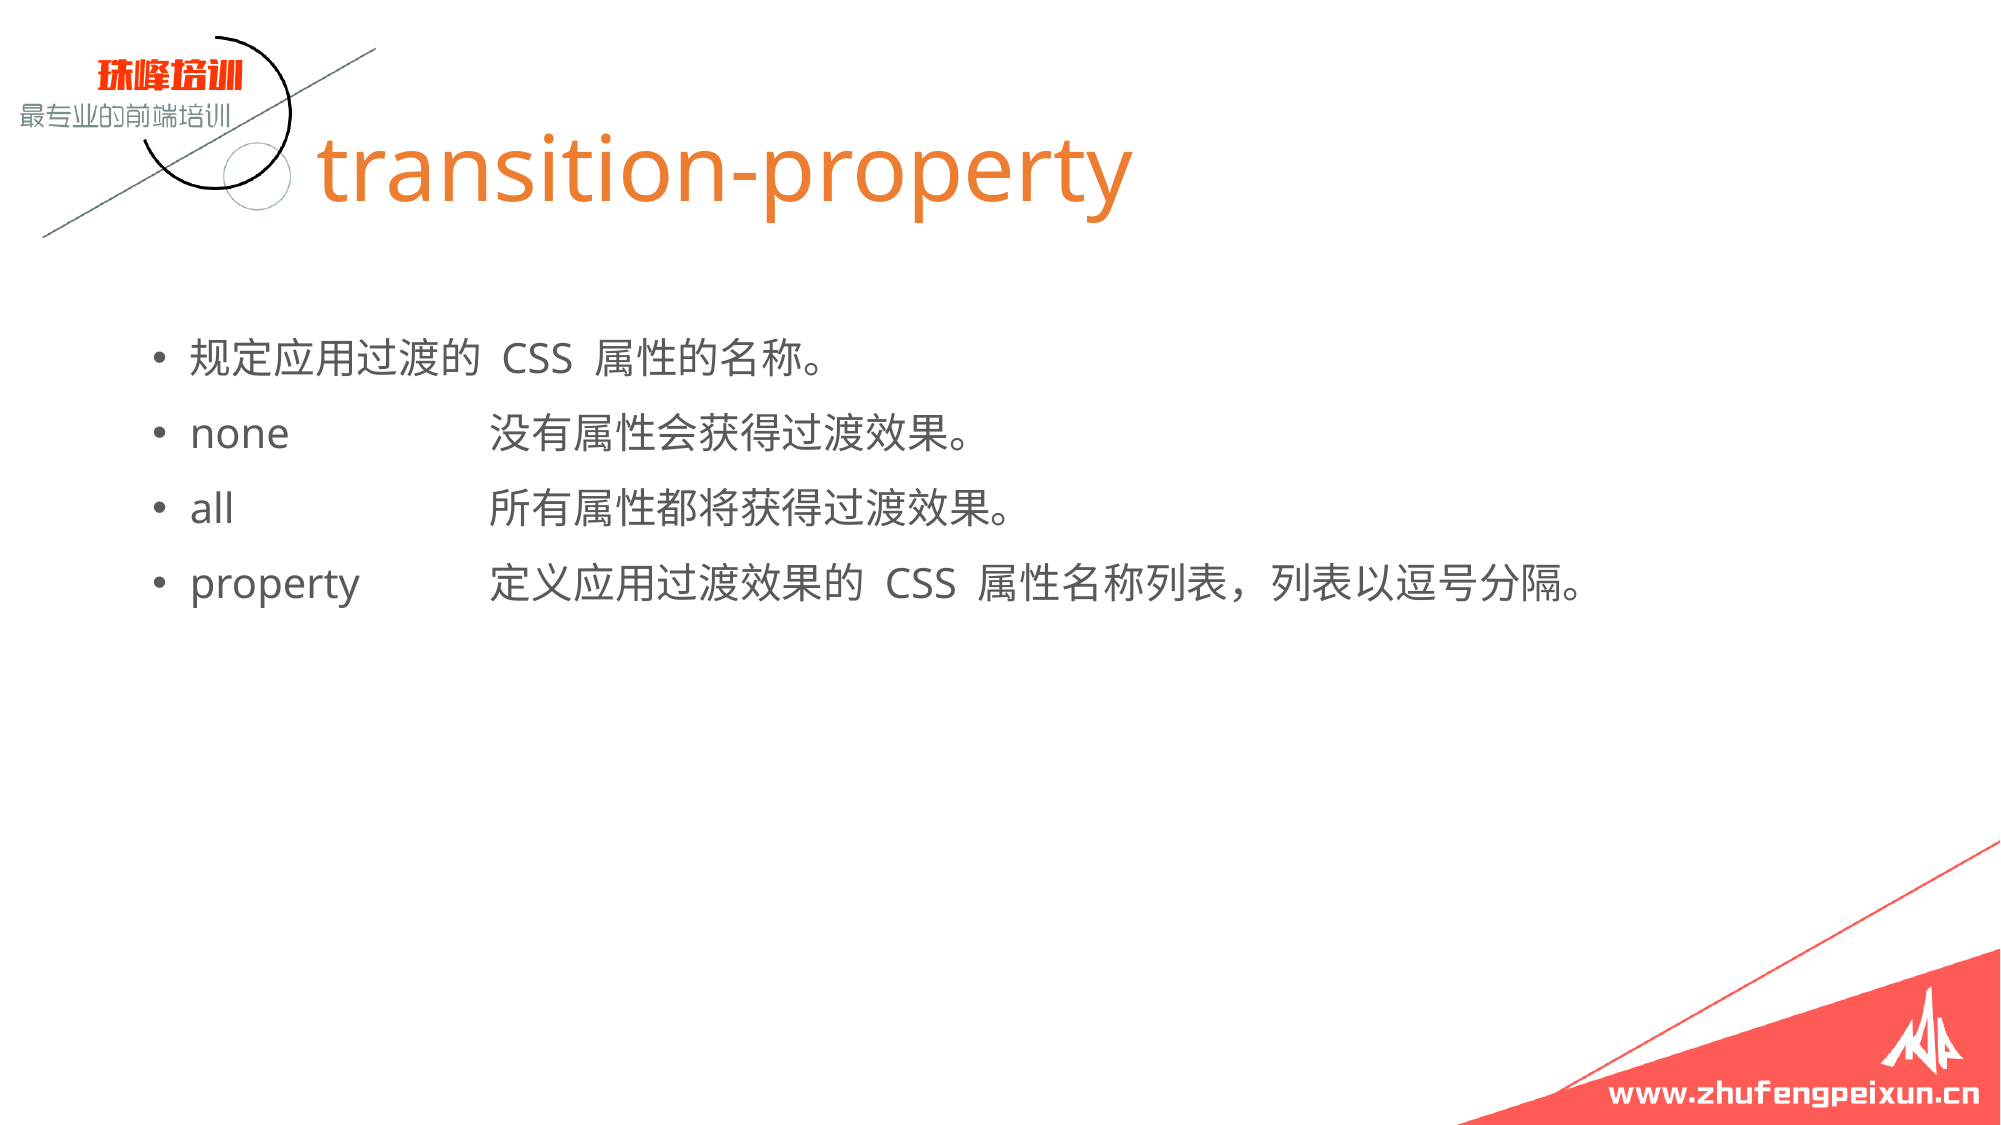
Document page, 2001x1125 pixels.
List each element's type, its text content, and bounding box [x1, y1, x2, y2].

title transition-property [302, 114, 1799, 248]
list 规定应用过渡的 CSS 属性的名称。 none 没有属性会获得过渡效果。 all 所有属性都将获得过渡效果。 property 定义应用过渡效果的 CSS 属性名称列表，列表以逗号分隔。 [137, 299, 1863, 1014]
picture [1437, 796, 2001, 1125]
picture [18, 36, 376, 238]
